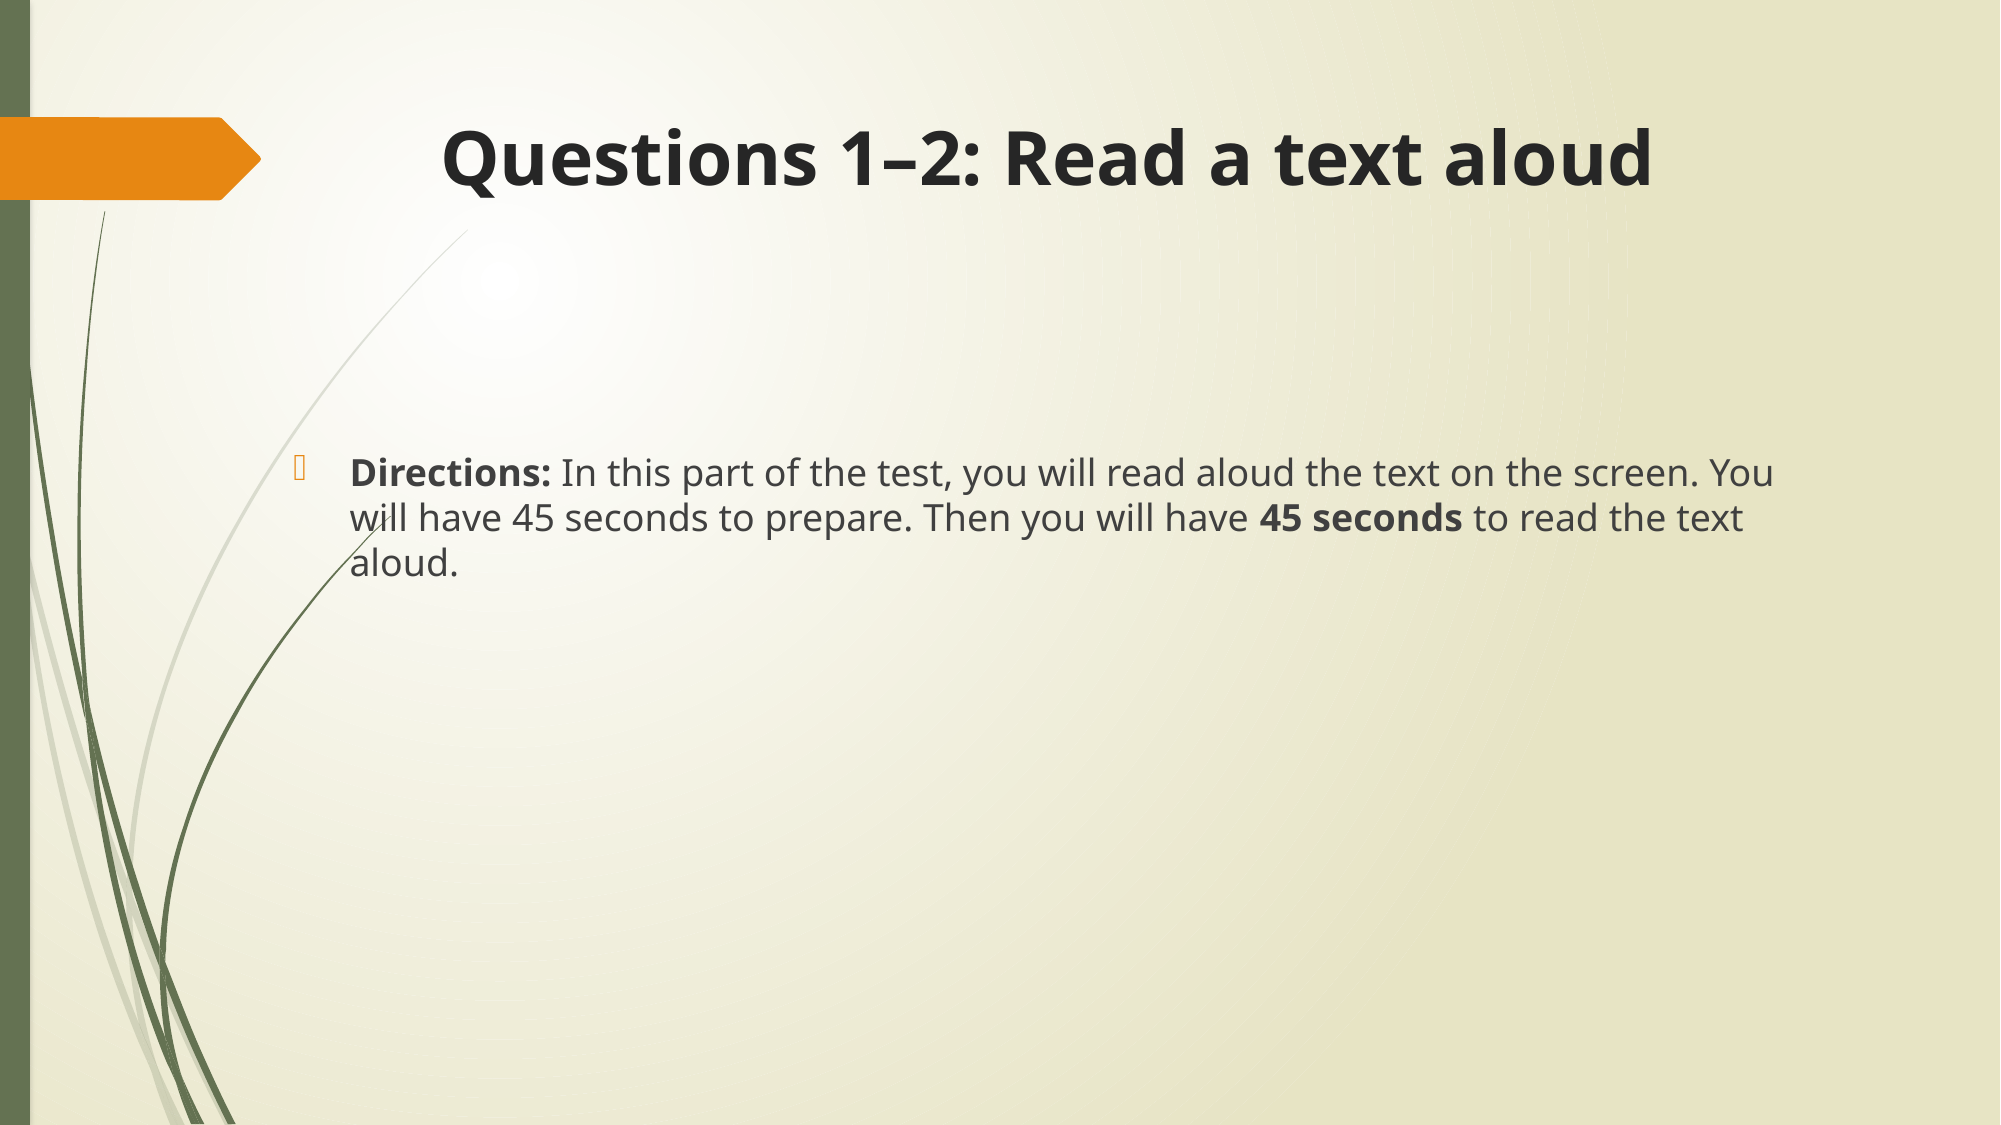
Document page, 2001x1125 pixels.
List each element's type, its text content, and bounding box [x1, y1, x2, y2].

title Questions 1–2: Read a text aloud [425, 102, 1888, 313]
list Directions: In this part of the test, you will read aloud the text on the screen. You will have 45 seconds to prepare. Then you will have 45 seconds to read the text aloud. [278, 441, 1833, 716]
